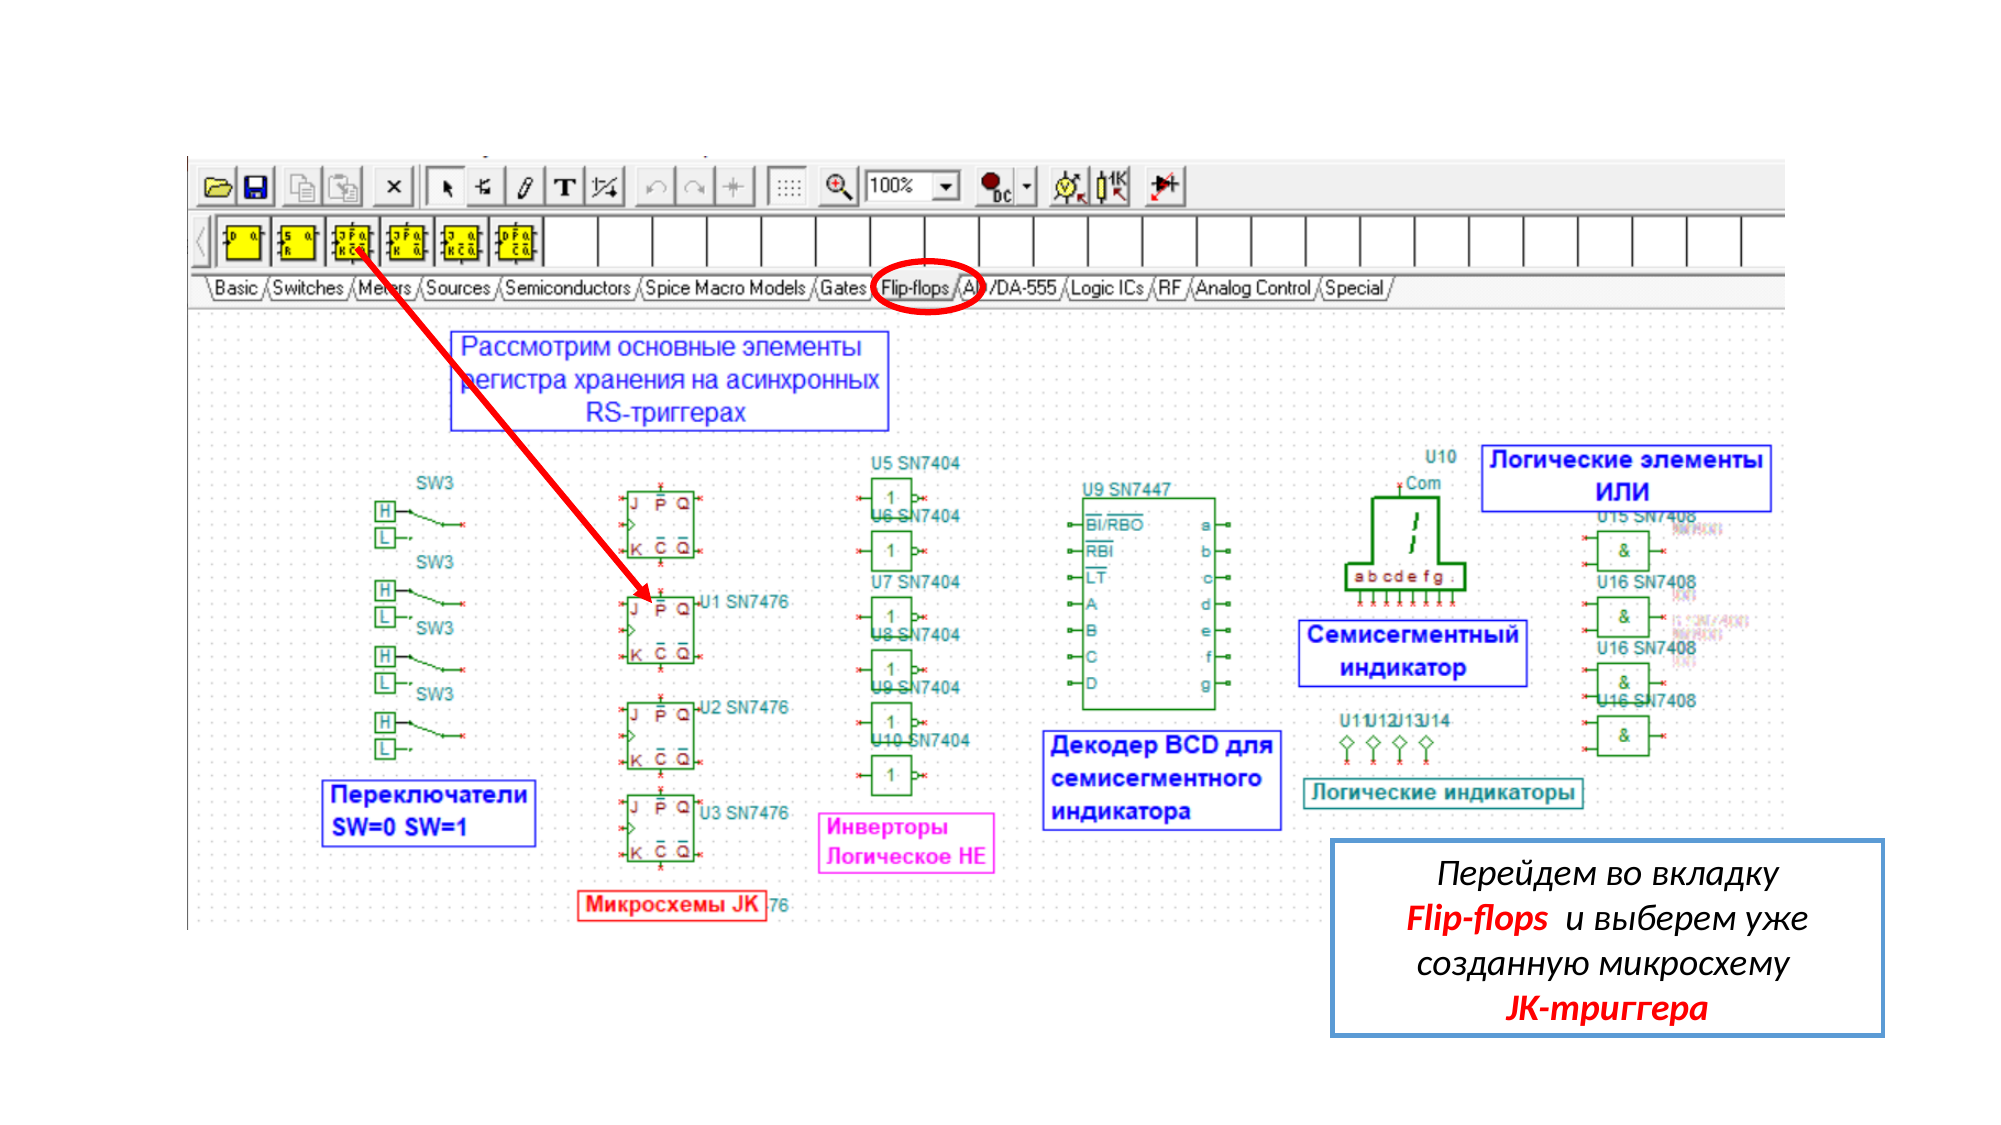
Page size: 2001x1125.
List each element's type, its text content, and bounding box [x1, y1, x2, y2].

picture [187, 156, 1785, 930]
text_box Перейдем во вкладку Flip-flops и выберем уже созданную микросхему JK-триггера [1331, 839, 1884, 1036]
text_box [356, 247, 653, 604]
